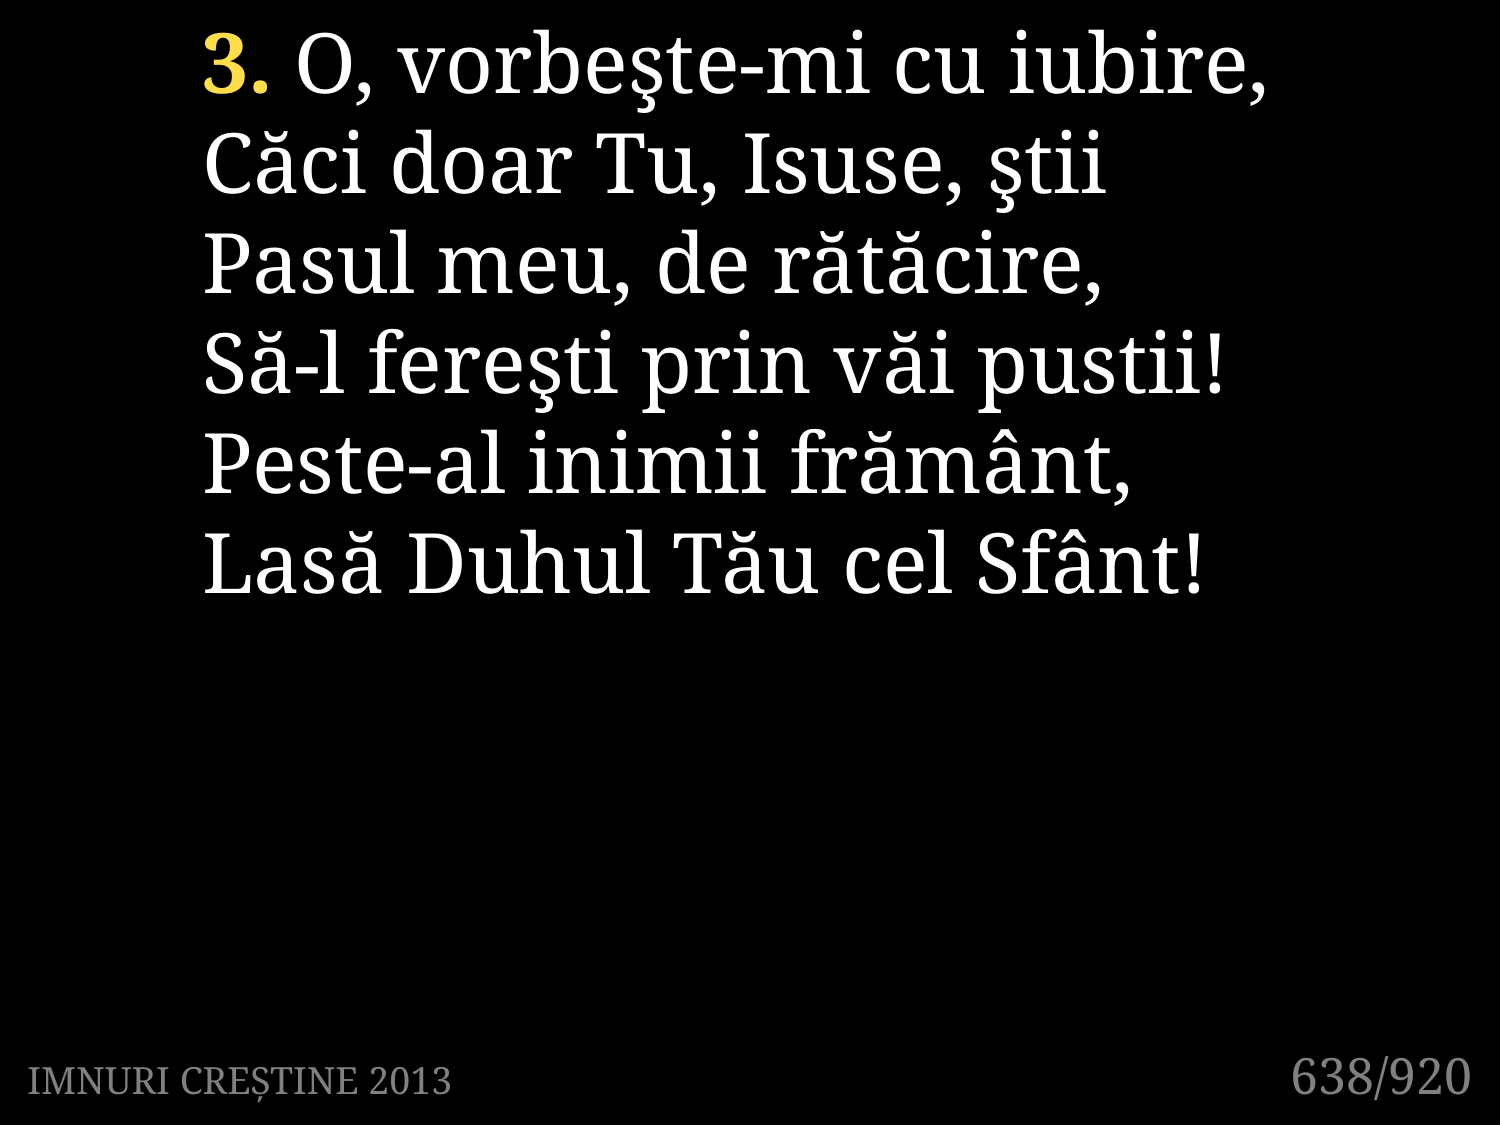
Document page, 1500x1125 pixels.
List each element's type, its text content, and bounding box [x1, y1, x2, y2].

text_box IMNURI CREȘTINE 2013 [12, 1049, 637, 1110]
text_box 3. O, vorbeşte-mi cu iubire, Căci doar Tu, Isuse, ştii Pasul meu, de rătăcire, Să-l fereşti prin văi pustii! Peste-al inimii frământ, Lasă Duhul Tău cel Sfânt! [187, 3, 1500, 618]
text_box 638/920 [637, 1037, 1488, 1113]
